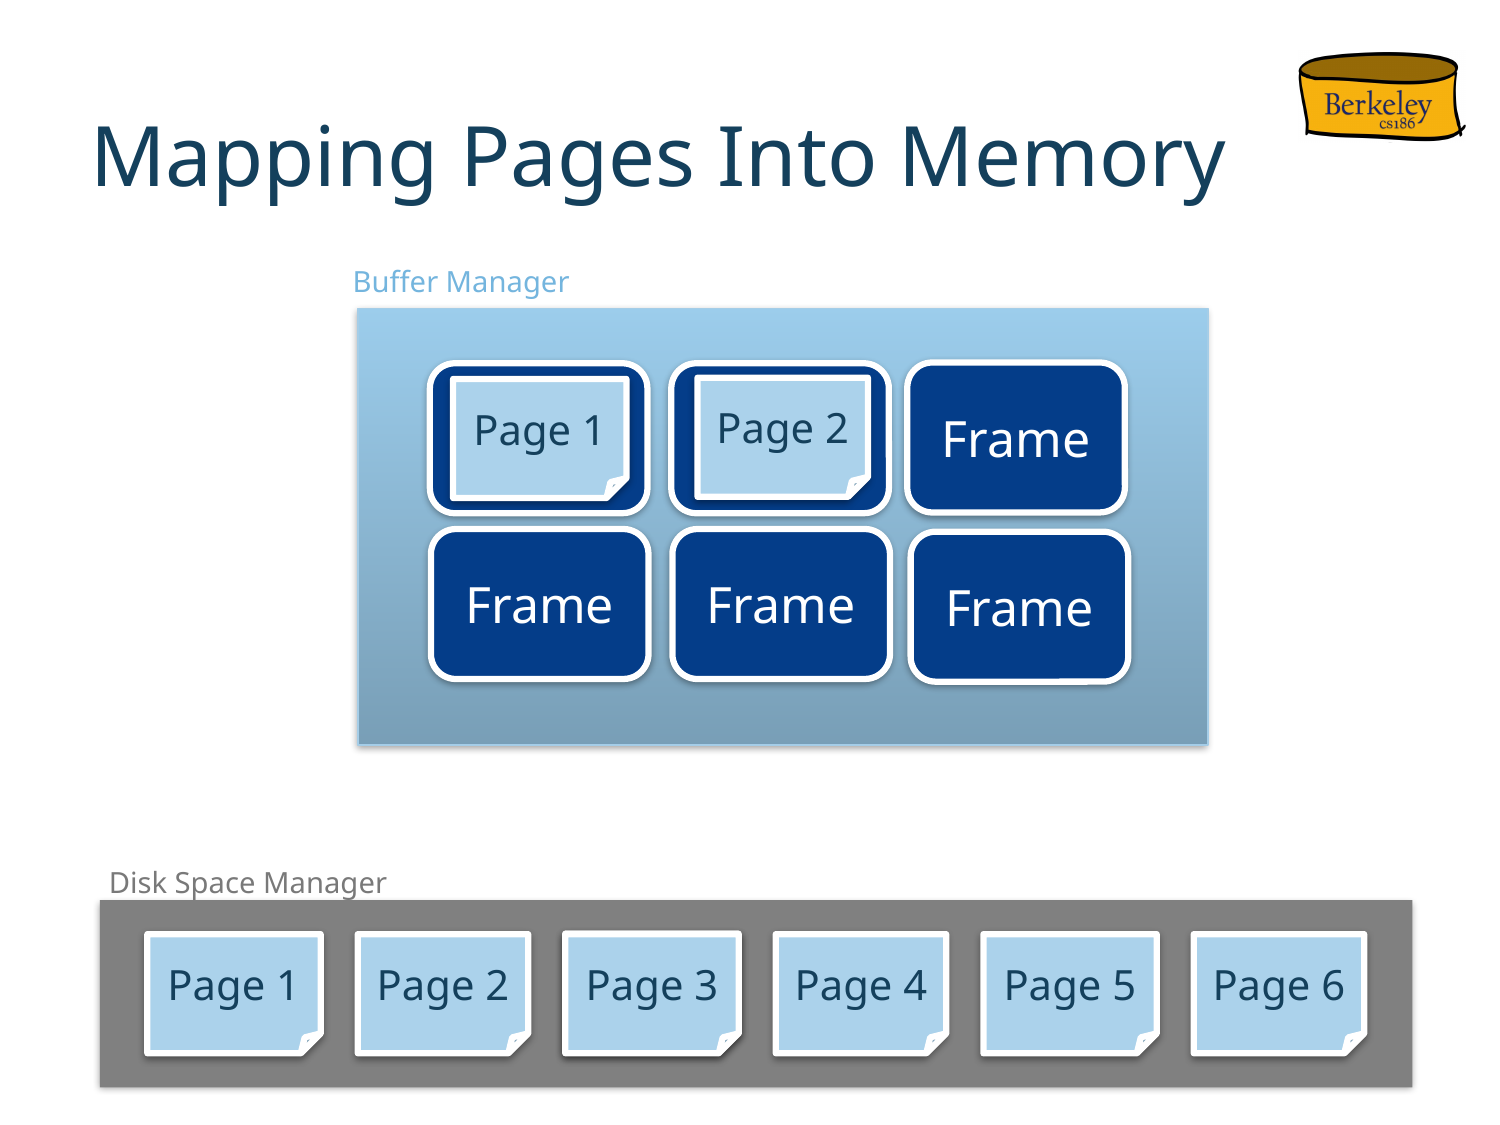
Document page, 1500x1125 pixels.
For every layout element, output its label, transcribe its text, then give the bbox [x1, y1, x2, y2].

text_box [99, 900, 1413, 1088]
text_box [357, 308, 1208, 746]
text_box Frame [904, 359, 1129, 516]
text_box Frame [907, 528, 1132, 685]
text_box Frame [427, 525, 652, 683]
text_box Buffer Manager [337, 256, 585, 307]
text_box Disk Space Manager [94, 857, 402, 908]
text_box Page 2 [694, 374, 872, 500]
picture [1298, 50, 1466, 143]
text_box Frame [426, 360, 651, 517]
text_box Frame [669, 525, 894, 683]
text_box Frame [668, 360, 893, 517]
text_box Page 1 [449, 375, 630, 502]
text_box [147, 933, 1365, 1054]
title Mapping Pages Into Memory [75, 51, 1425, 255]
